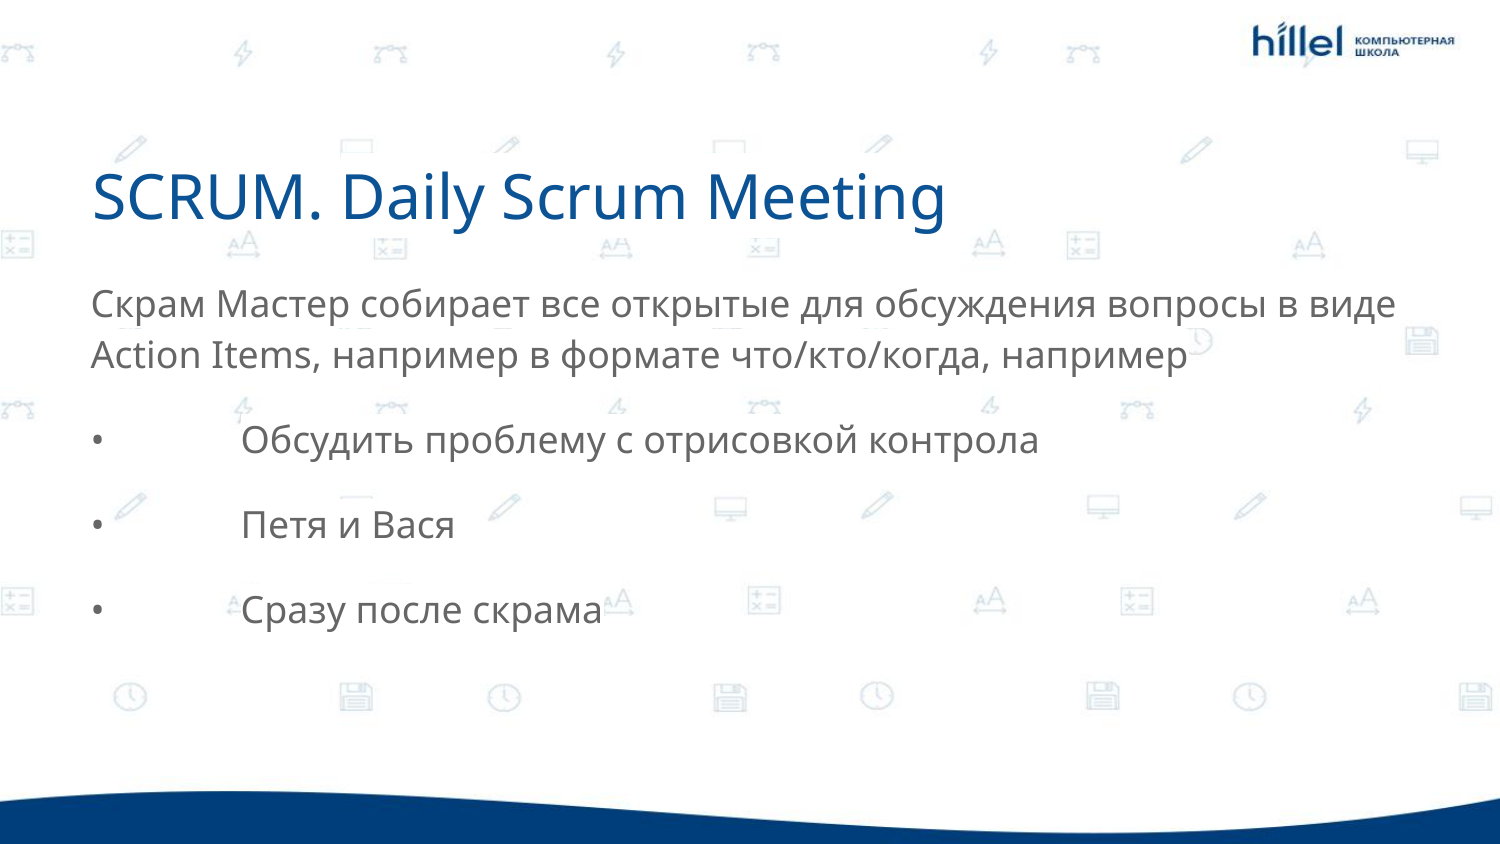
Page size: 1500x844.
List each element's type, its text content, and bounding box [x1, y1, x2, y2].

text_box Скрам Мастер собирает все открытые для обсуждения вопросы в виде Action Items, например в формате что/кто/когда, например • Обсудить проблему с отрисовкой контрола • Петя и Вася • Сразу после скрама [75, 257, 1425, 678]
picture [0, 0, 1500, 844]
text_box SCRUM. Daily Scrum Meeting [77, 121, 1427, 248]
